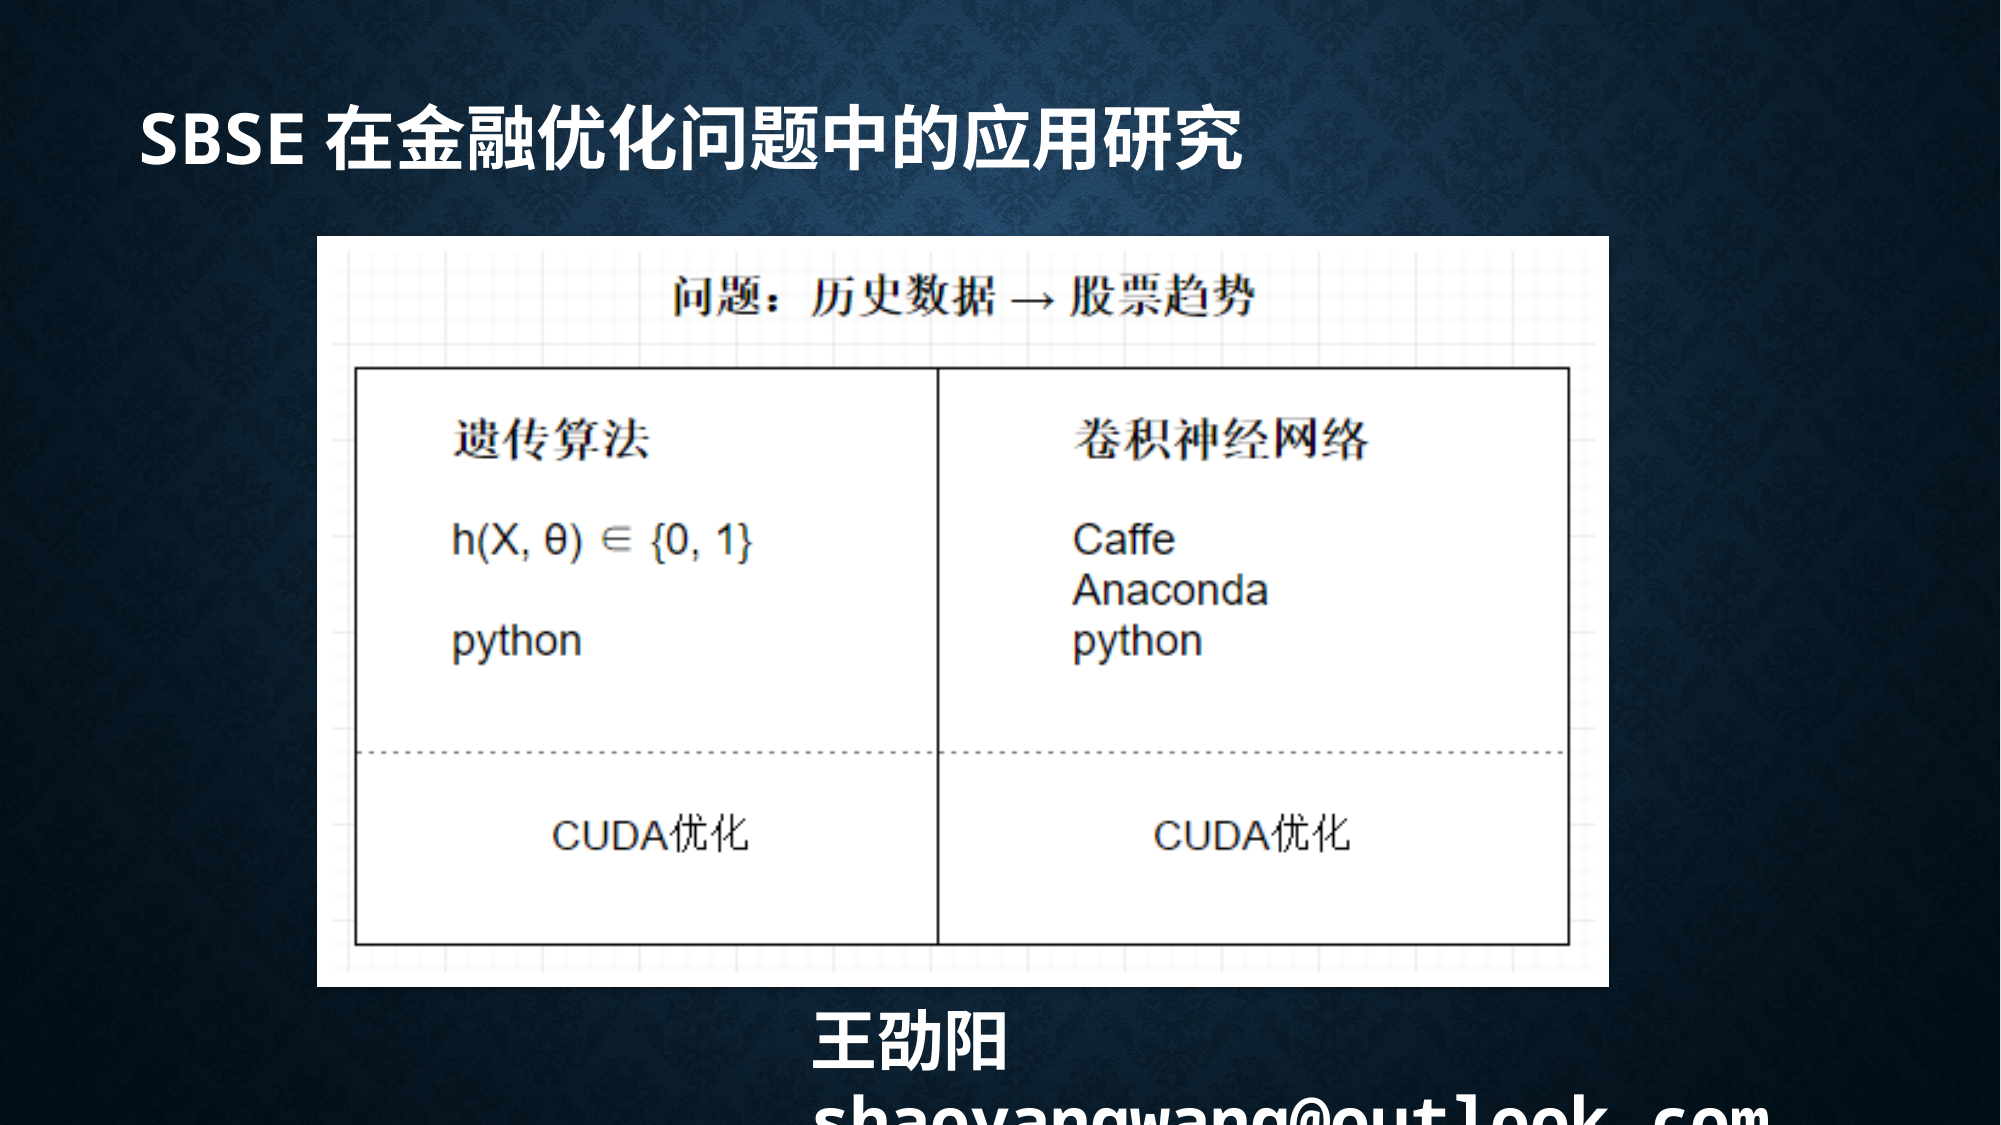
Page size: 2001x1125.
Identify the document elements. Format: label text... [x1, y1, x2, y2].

text_box 王劭阳 shaoyangwang@outlook.com [795, 991, 1930, 1125]
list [331, 250, 1596, 973]
title SBSE在金融优化问题中的应用研究 [122, 33, 1822, 251]
